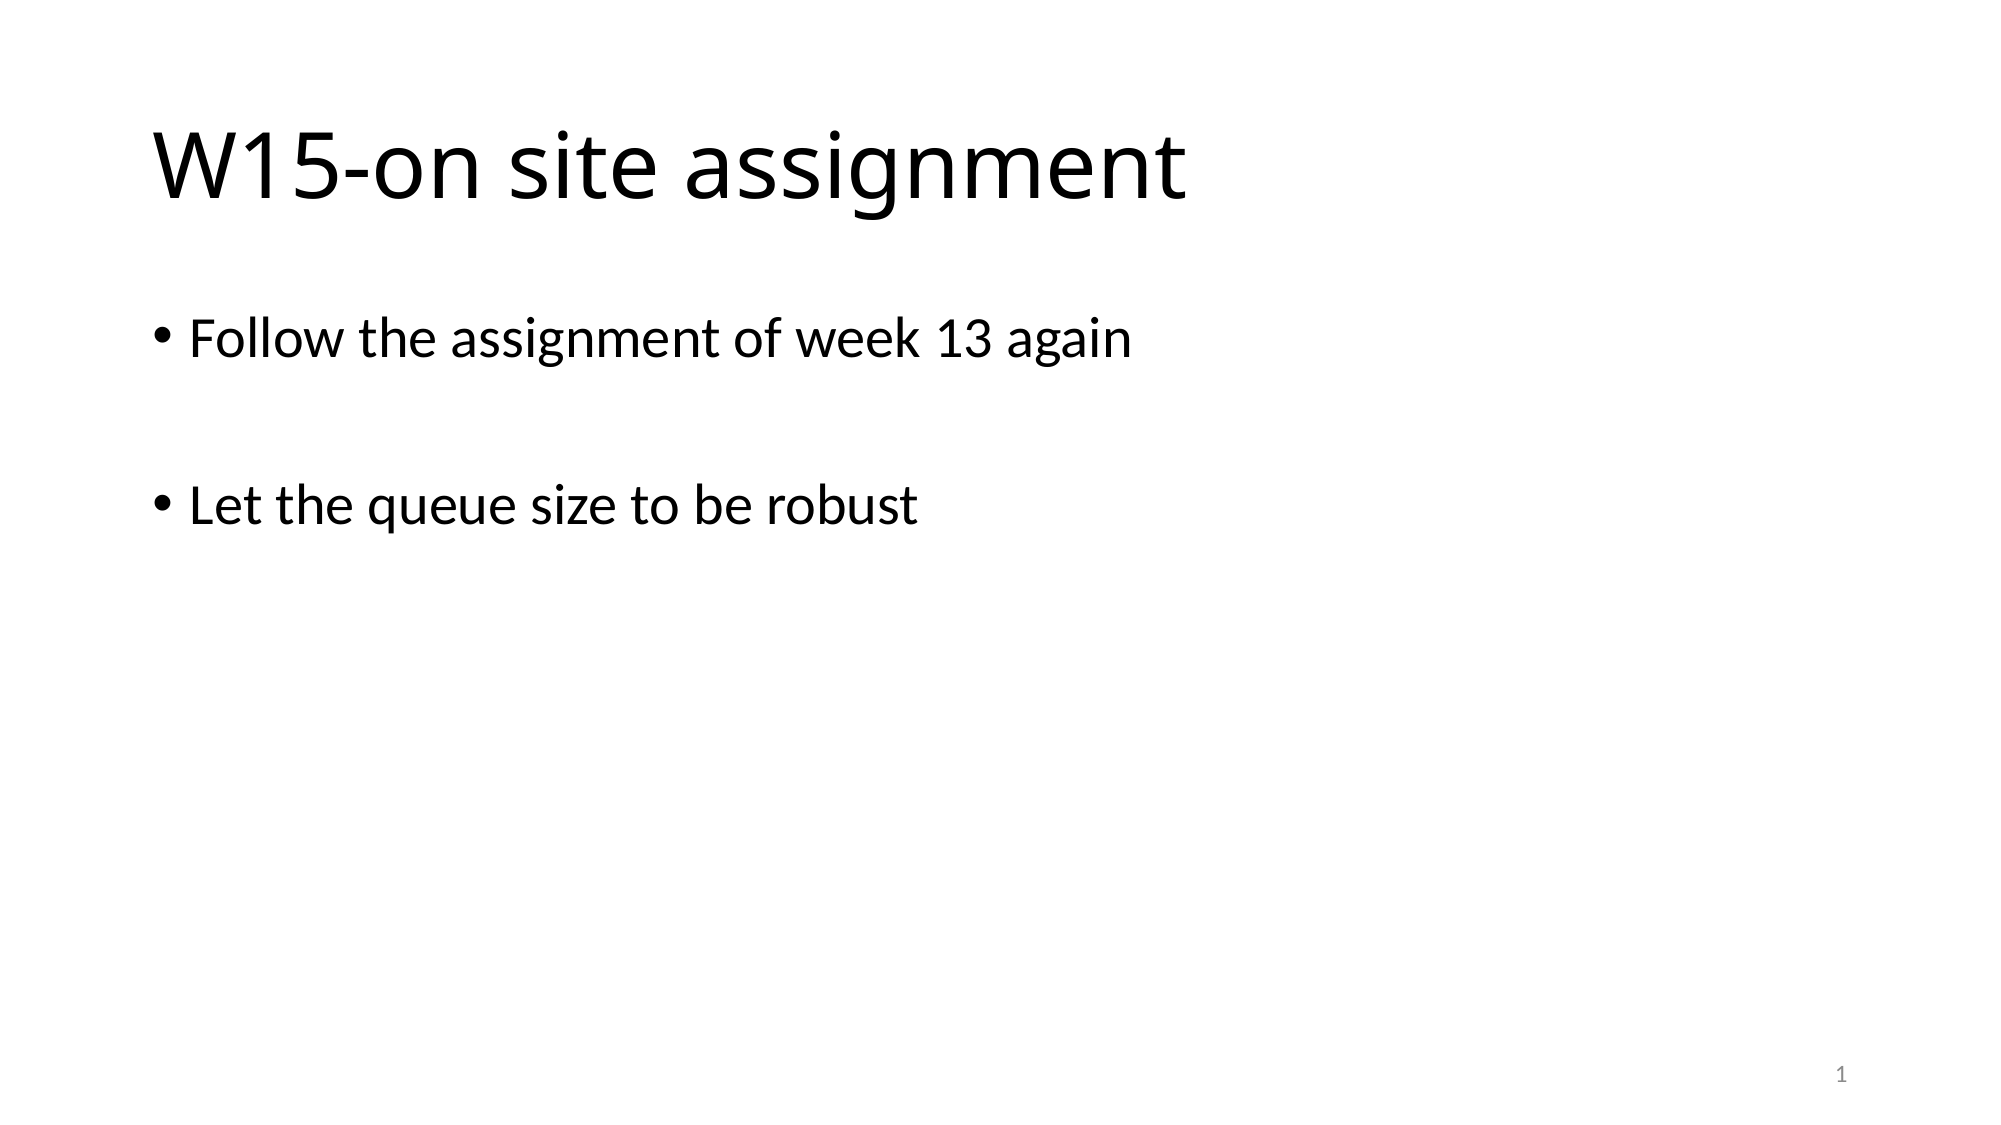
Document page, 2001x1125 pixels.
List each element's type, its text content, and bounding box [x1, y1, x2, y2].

list Follow the assignment of week 13 again Let the queue size to be robust [137, 299, 1863, 1014]
slide_number 1 [1412, 1042, 1863, 1103]
title W15-on site assignment [137, 59, 1863, 278]
